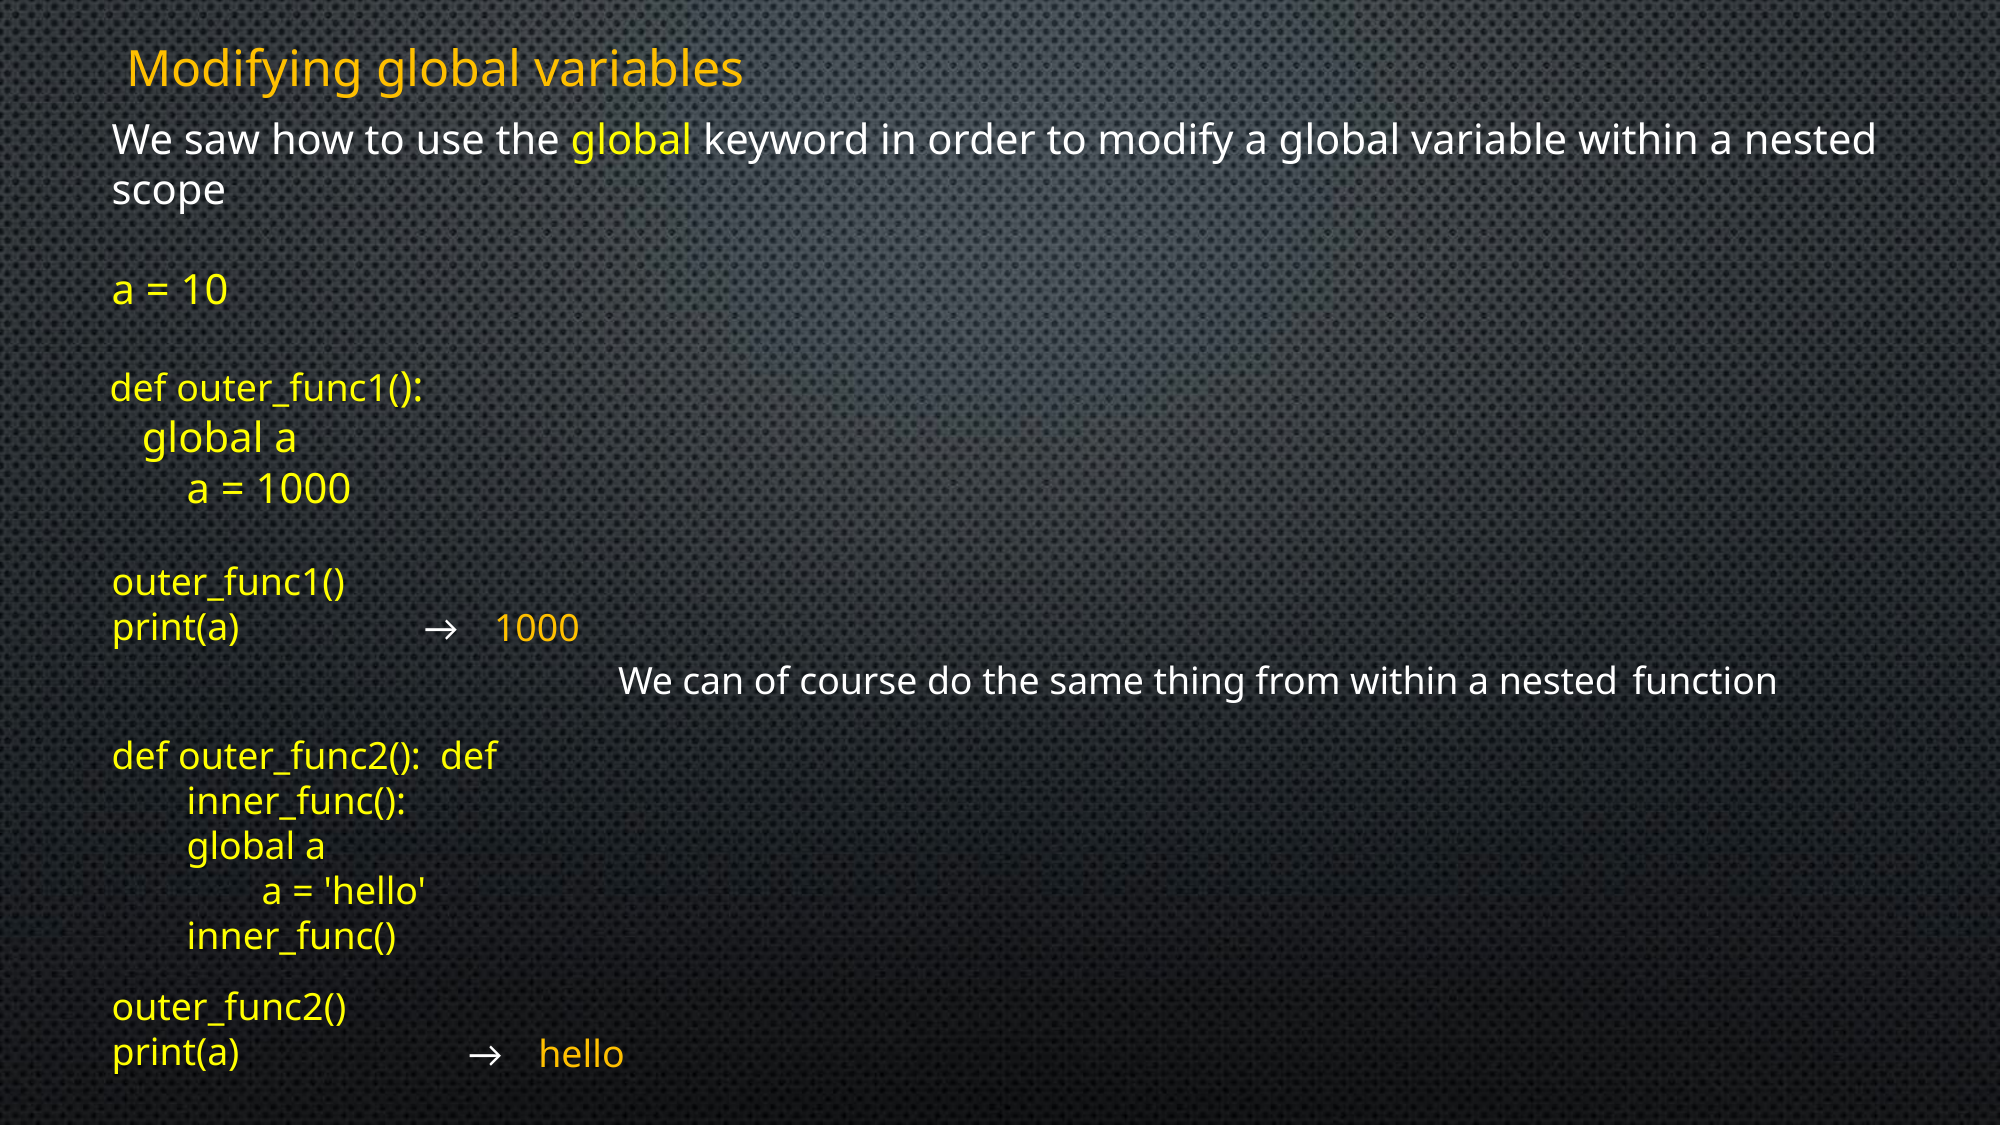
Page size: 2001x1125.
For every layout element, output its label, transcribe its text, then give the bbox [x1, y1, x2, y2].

text_box Modifying global variables [109, 29, 1110, 104]
text_box outer_func1() print(a) [109, 555, 408, 648]
text_box We saw how to use the global keyword in order to modify a global variable within a nested scope a = 10 def outer_func1(): global a a = 1000 [109, 110, 1949, 512]
picture [0, 0, 2000, 1125]
text_box →hello [466, 1027, 1000, 1075]
text_box outer_func2() print(a) [109, 980, 408, 1073]
text_box →1000 [422, 602, 694, 650]
text_box We can of course do the same thing from within a nested function def outer_func2(): def inner_func(): global a a = 'hello' inner_func() [109, 655, 1825, 958]
